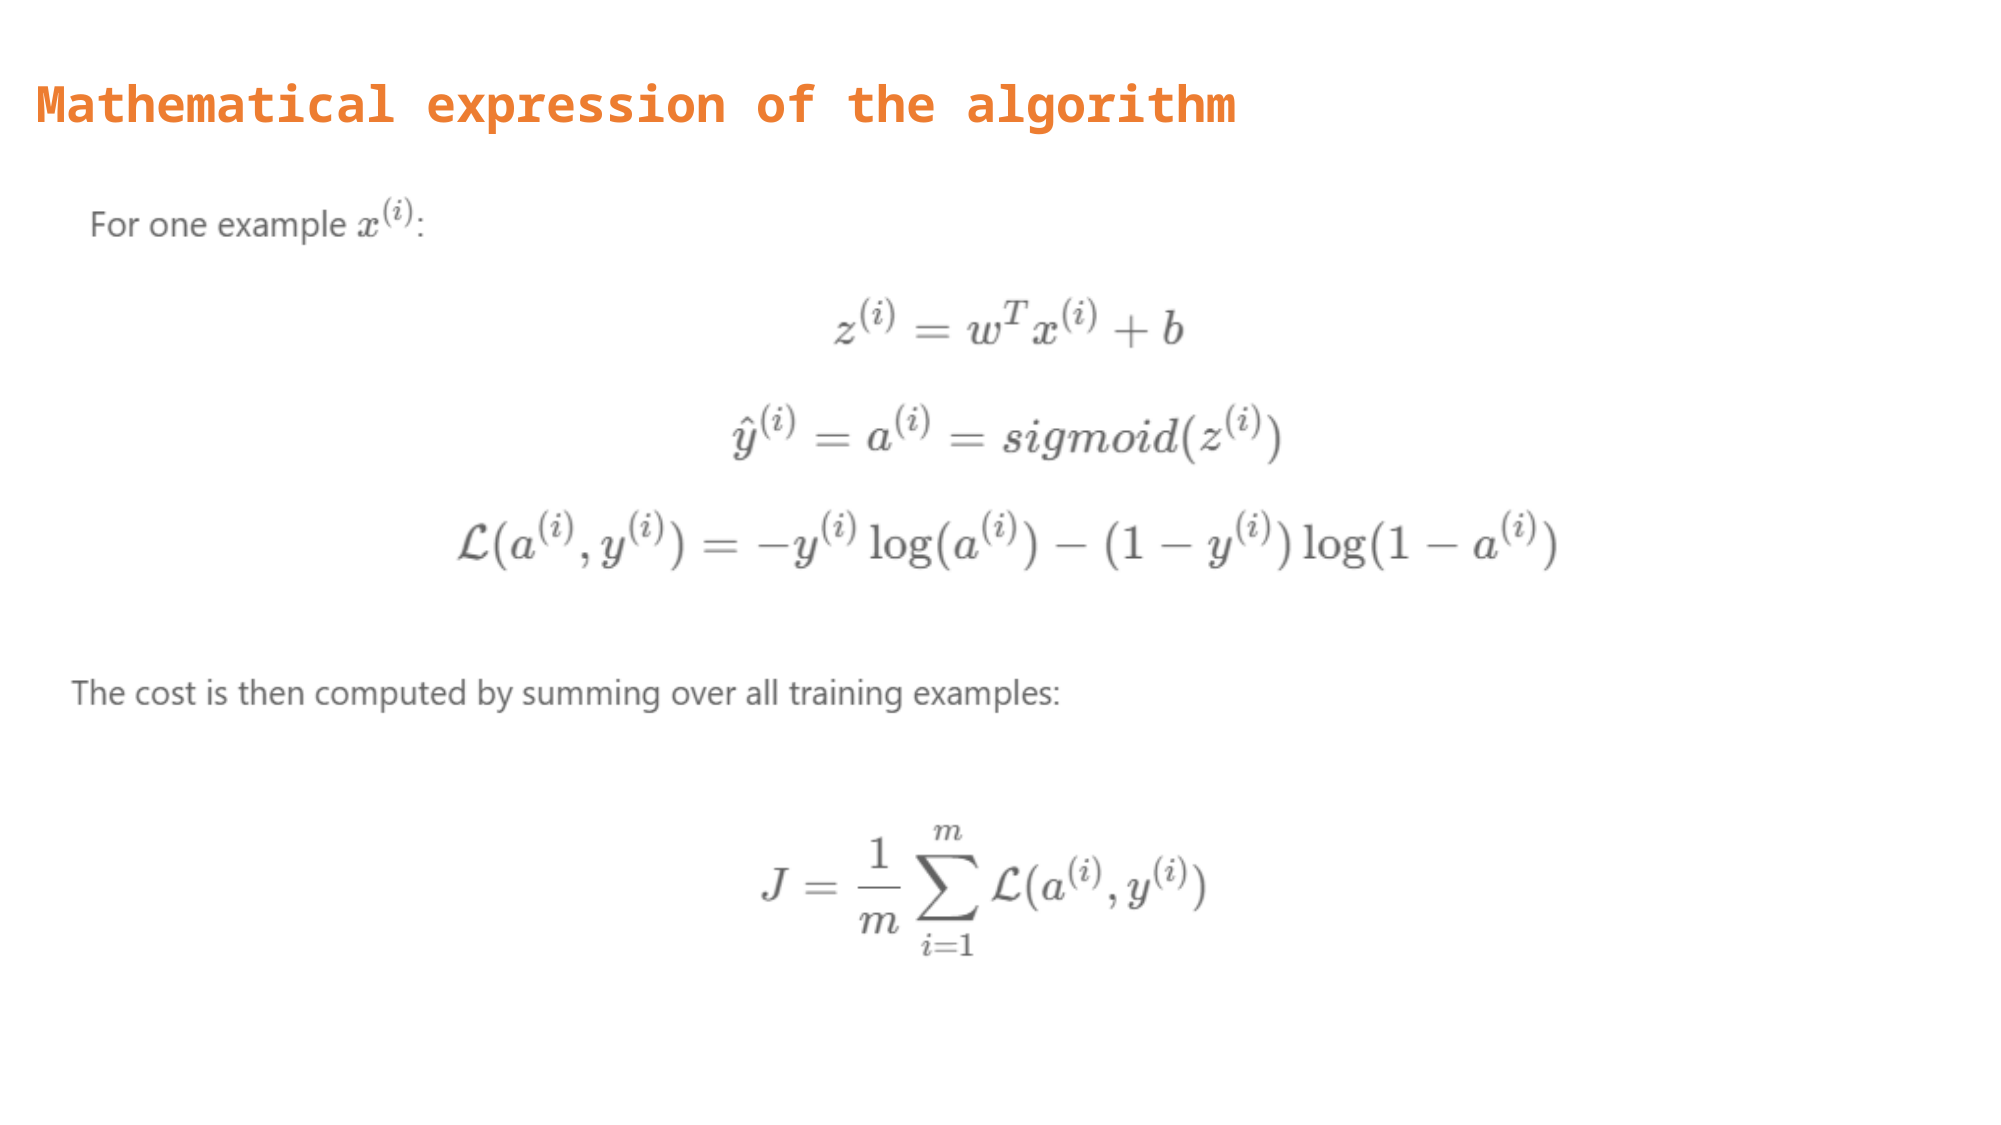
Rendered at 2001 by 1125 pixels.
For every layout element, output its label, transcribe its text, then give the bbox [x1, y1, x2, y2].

text_box Mathematical expression of the algorithm [21, 65, 1252, 140]
picture [60, 663, 1078, 732]
picture [689, 805, 1262, 986]
picture [63, 180, 1647, 620]
